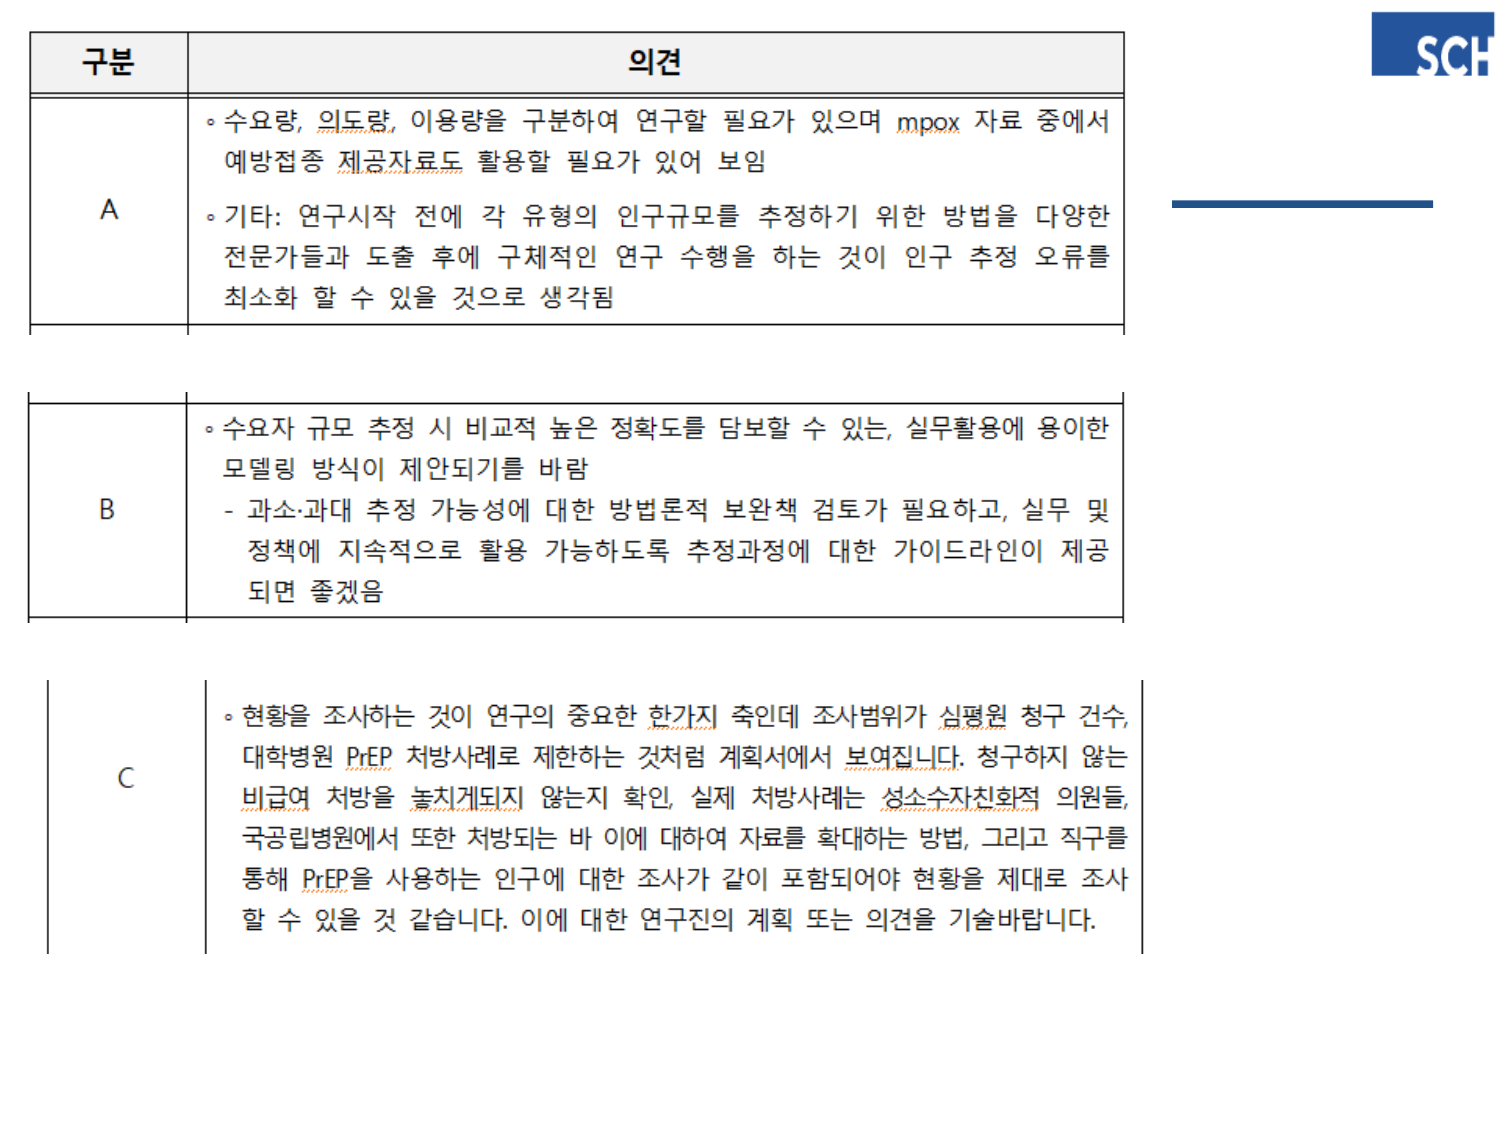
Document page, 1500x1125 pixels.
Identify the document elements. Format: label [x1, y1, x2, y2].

picture [1366, 6, 1500, 84]
picture [0, 392, 1143, 623]
picture [0, 2, 1172, 335]
picture [13, 679, 1159, 954]
